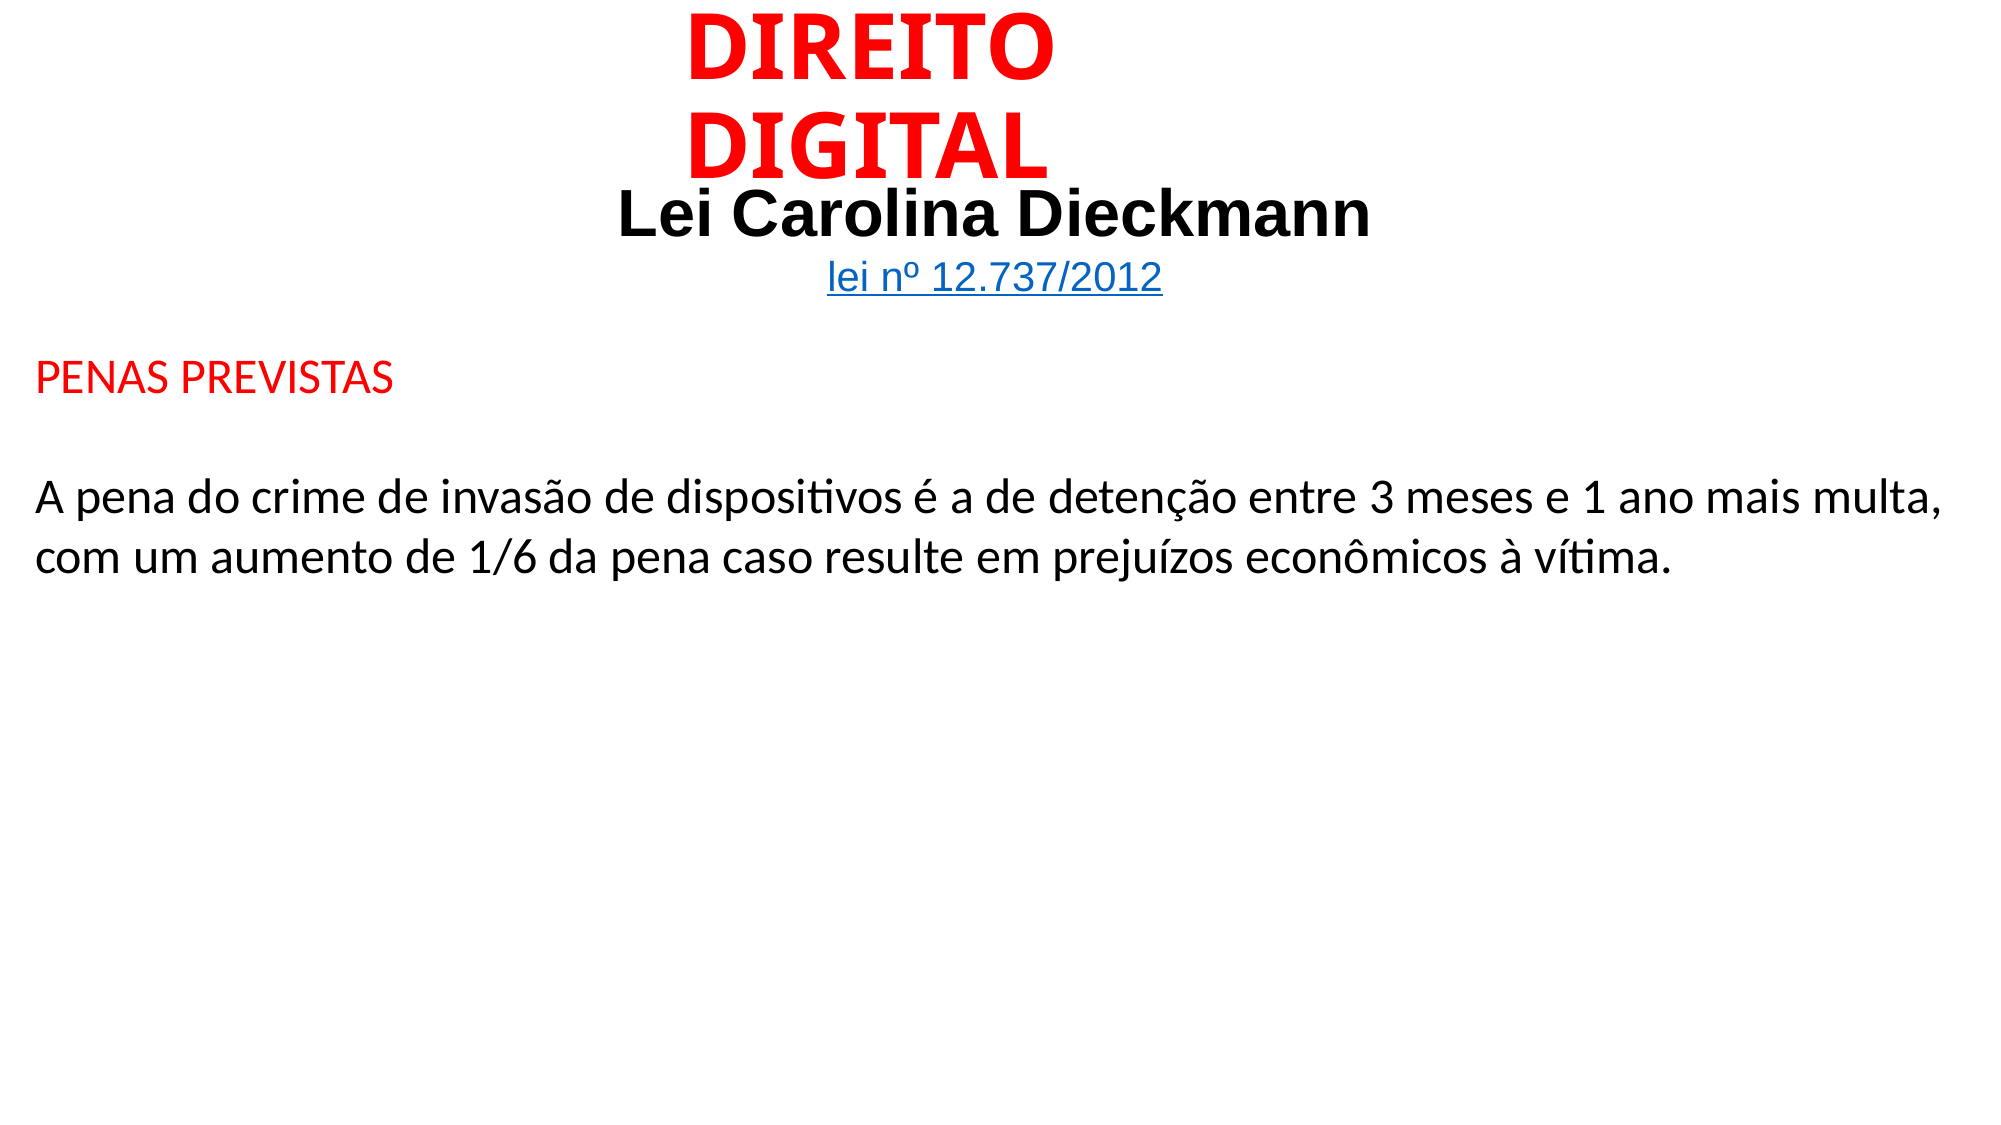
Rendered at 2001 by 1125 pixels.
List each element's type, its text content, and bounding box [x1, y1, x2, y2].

text_box PENAS PREVISTAS A pena do crime de invasão de dispositivos é a de detenção entre 3 meses e 1 ano mais multa, com um aumento de 1/6 da pena caso resulte em prejuízos econômicos à vítima. [20, 336, 1971, 651]
title DIREITO DIGITAL [668, 36, 1305, 162]
text_box Lei Carolina Dieckmann lei nº 12.737/2012 [20, 162, 1971, 336]
